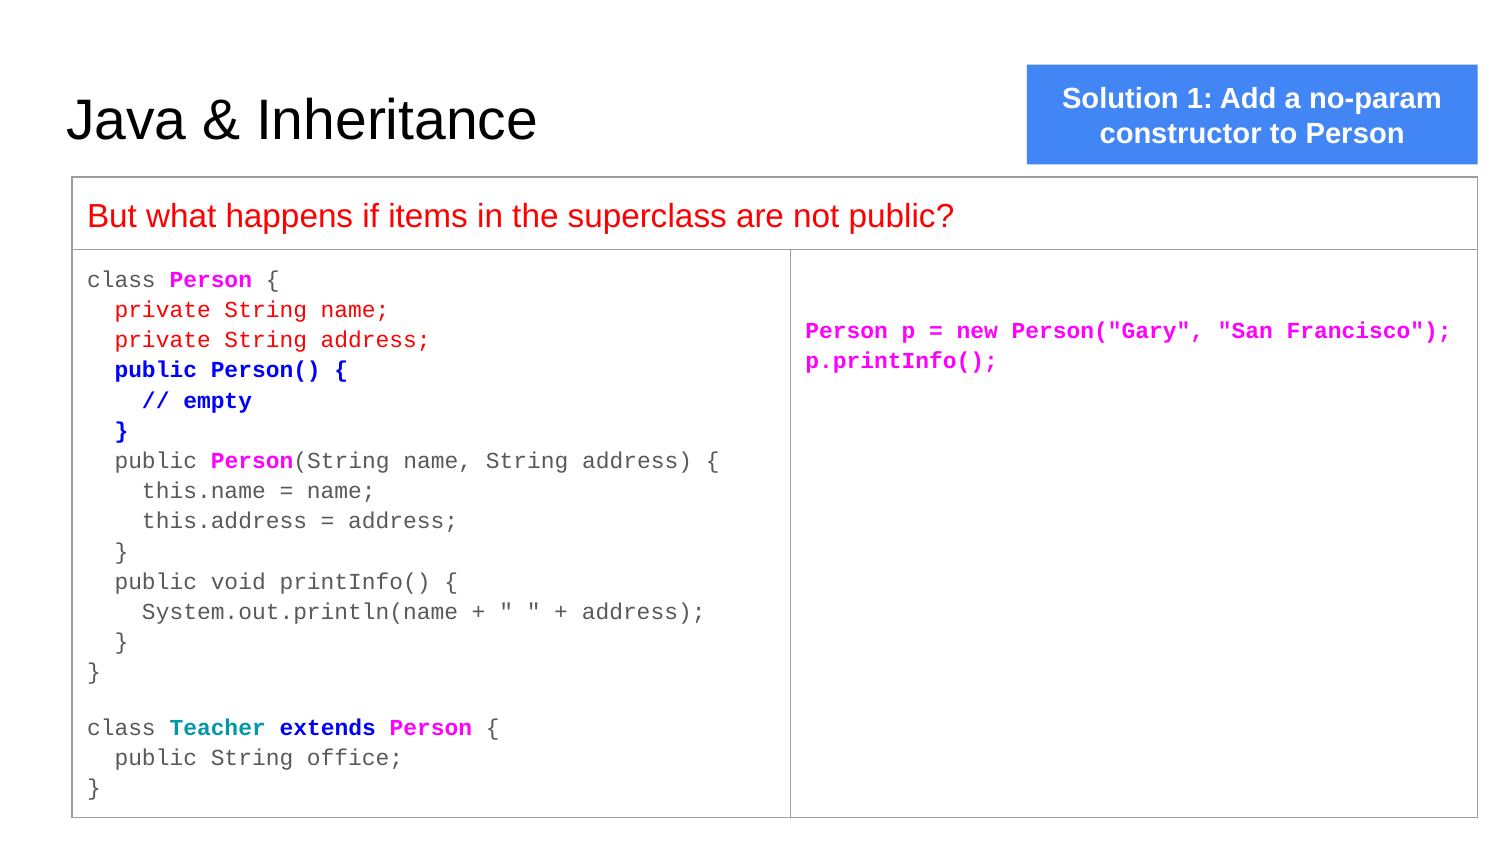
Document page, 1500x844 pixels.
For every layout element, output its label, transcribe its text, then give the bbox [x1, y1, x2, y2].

table_cell Person p = new Person("Gary", "San Francisco"); p.printInfo(); [791, 250, 1477, 817]
table_cell class Person { private String name; private String address; public Person() { // empty } public Person(String name, String address) { this.name = name; this.address = address; } public void printInfo() { System.out.println(name + " " + address); } } class Teacher extends Person { public String office; } [73, 250, 790, 817]
text_box Solution 1: Add a no-param constructor to Person [1026, 64, 1478, 165]
title Java & Inheritance [51, 72, 1449, 167]
table_header But what happens if items in the superclass are not public? [73, 178, 1477, 249]
